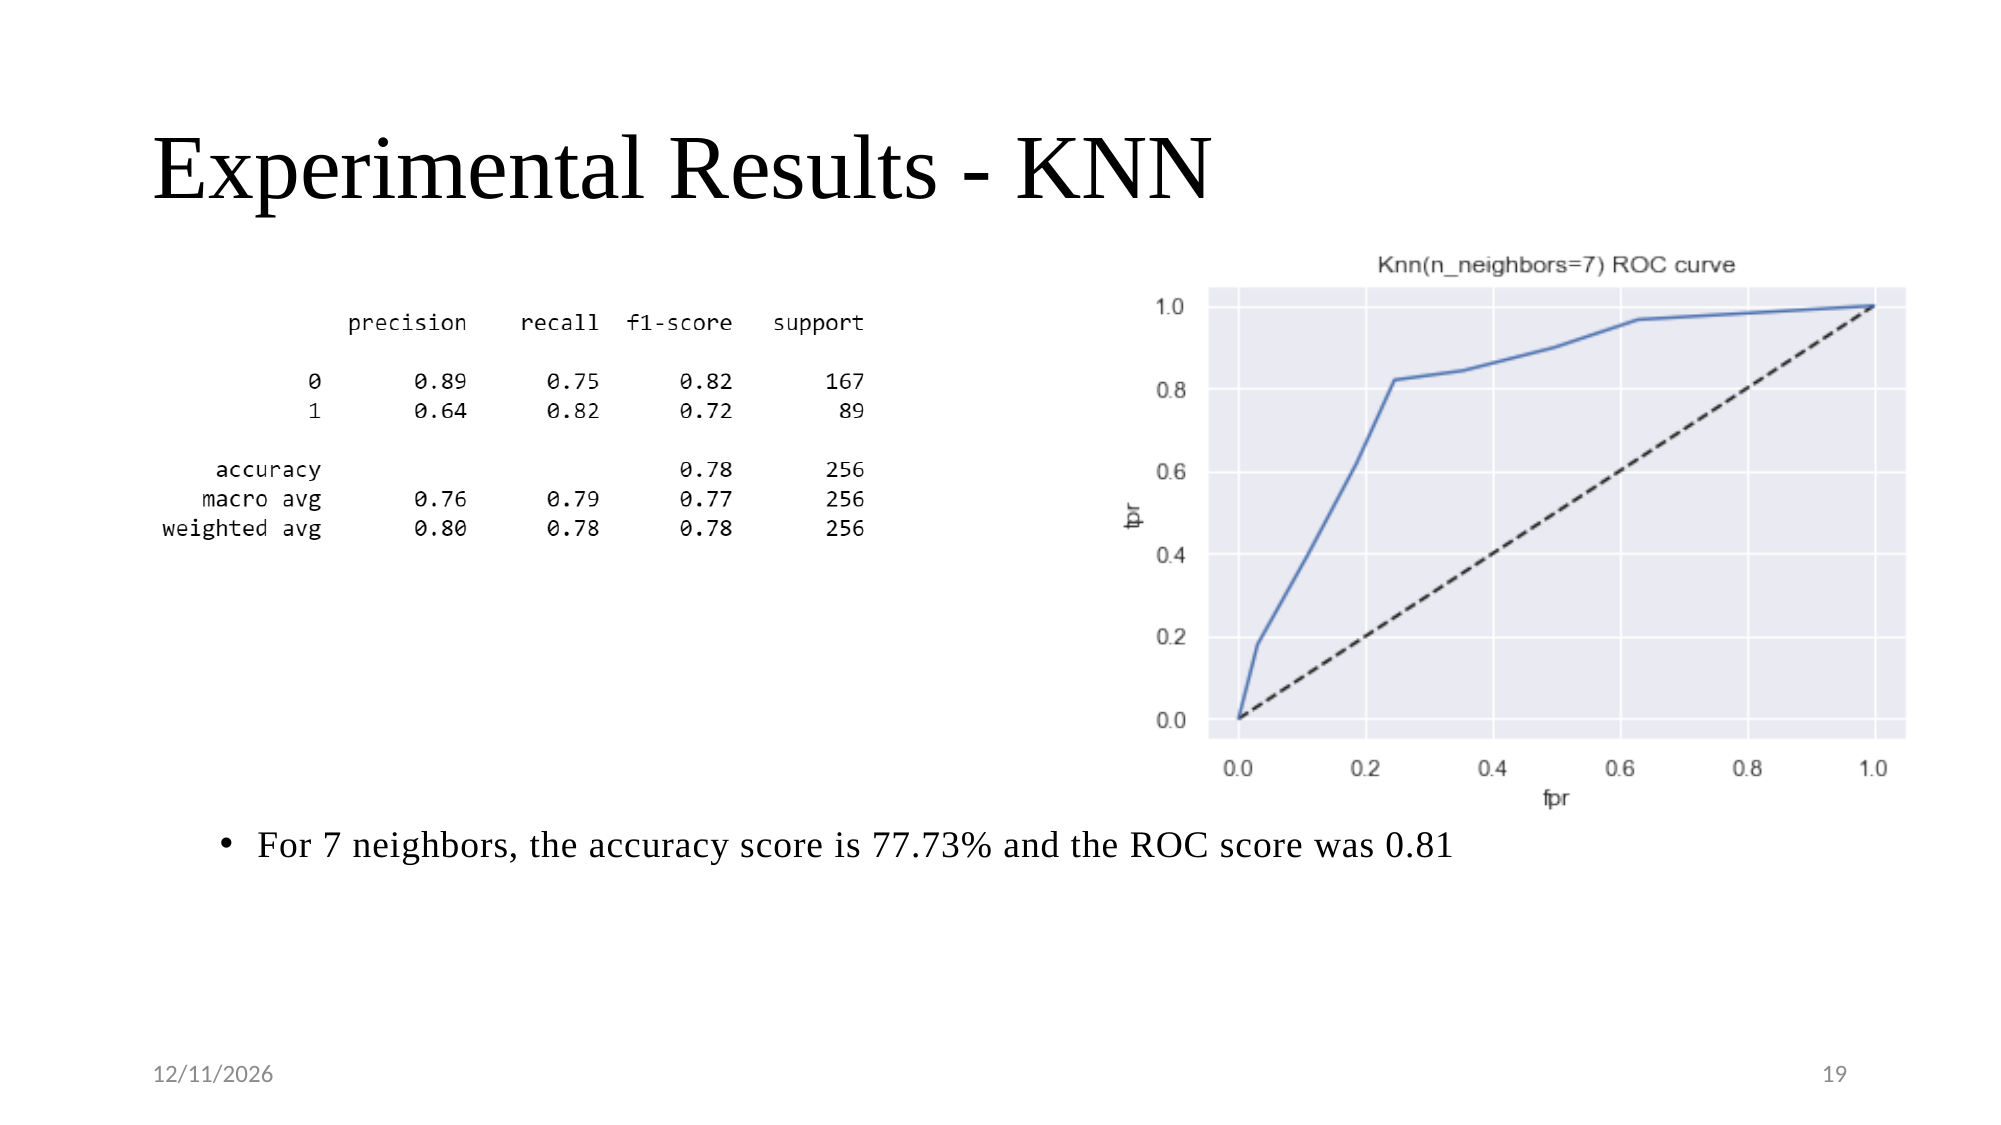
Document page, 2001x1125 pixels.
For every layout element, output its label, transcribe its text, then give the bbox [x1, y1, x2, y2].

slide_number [137, 1042, 588, 1103]
title Experimental Results - KNN [137, 59, 1863, 278]
picture [1111, 242, 1921, 825]
slide_number 19 [1412, 1042, 1863, 1103]
text_box For 7 neighbors, the accuracy score is 77.73% and the ROC score was 0.81 [204, 789, 1855, 988]
picture [154, 298, 925, 563]
